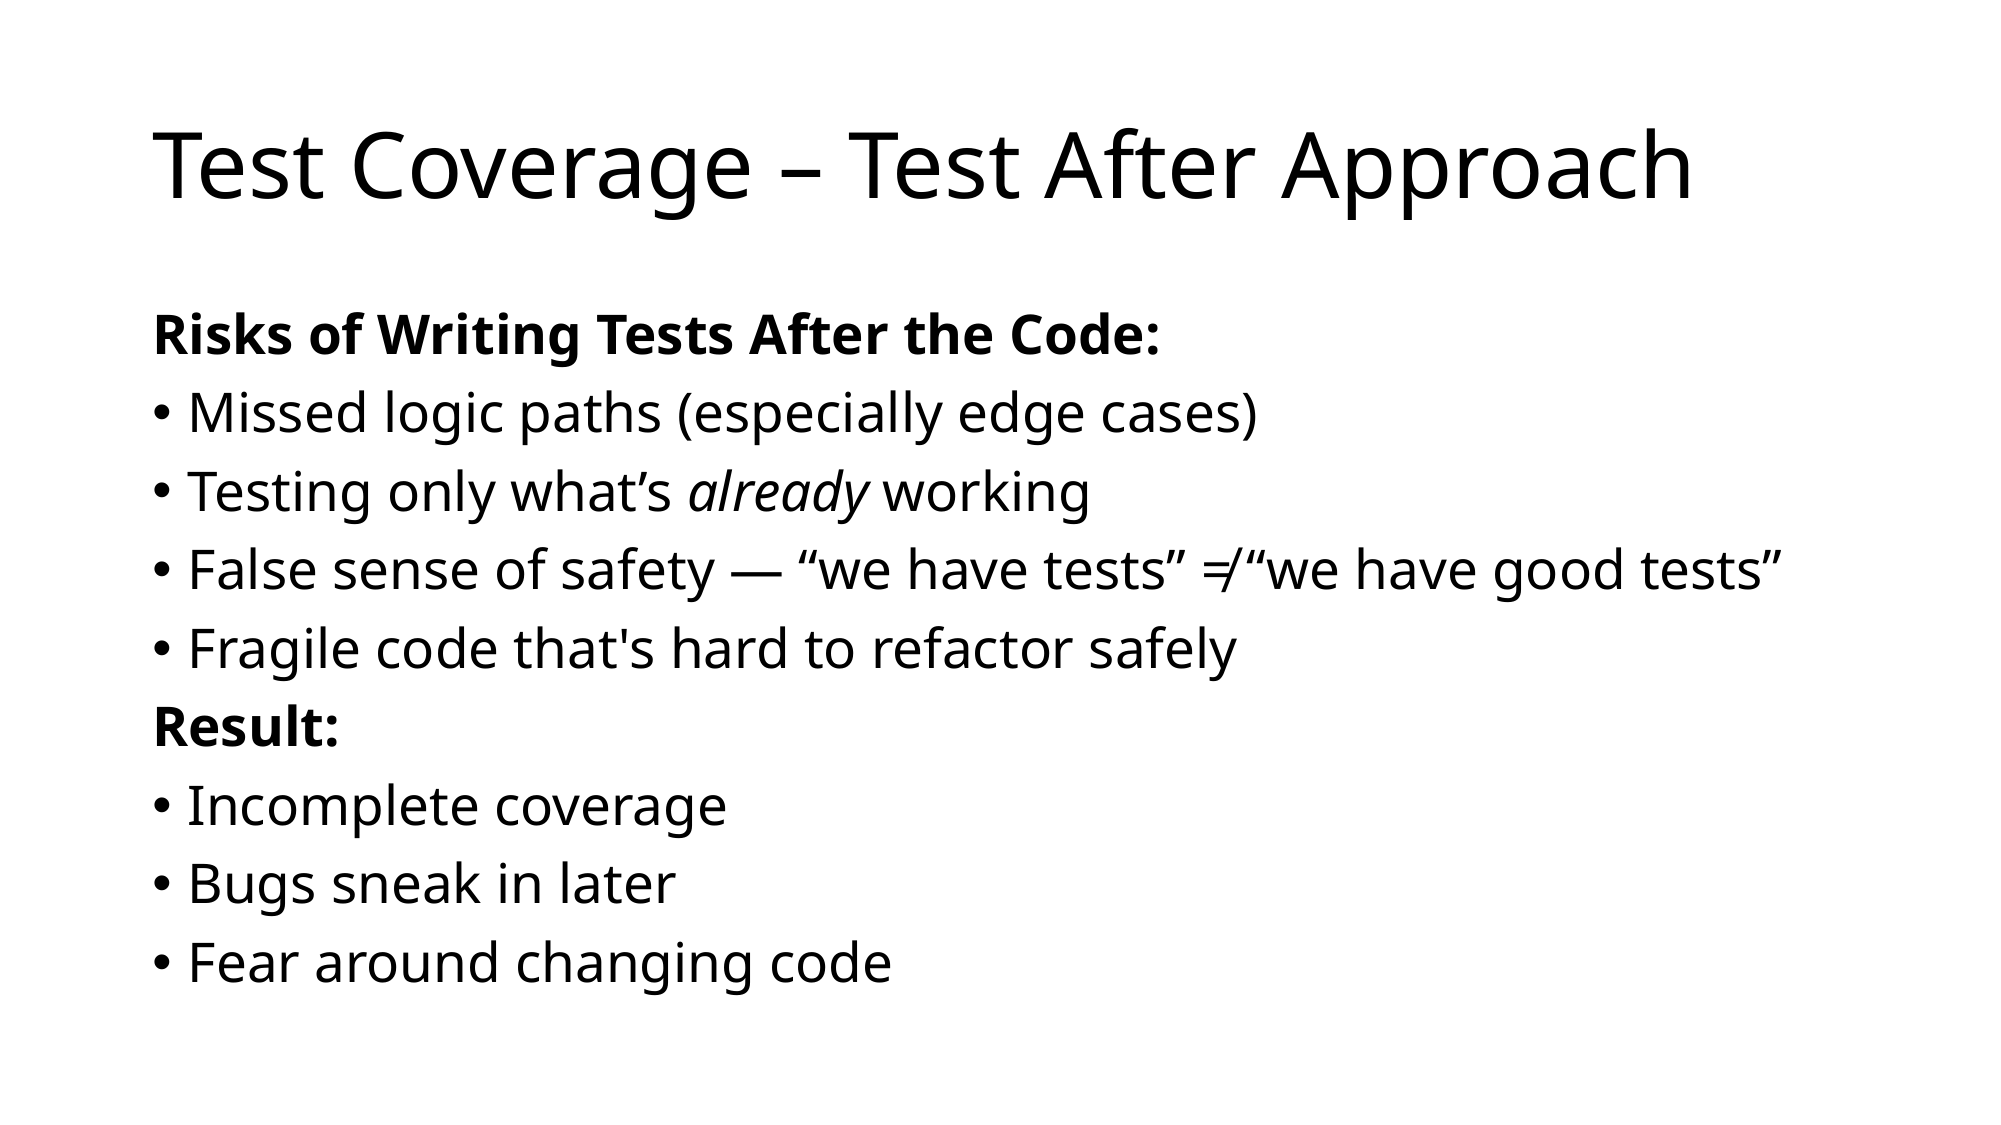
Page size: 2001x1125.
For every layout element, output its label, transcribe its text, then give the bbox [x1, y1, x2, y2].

title Test Coverage – Test After Approach [137, 59, 1863, 278]
list Risks of Writing Tests After the Code: Missed logic paths (especially edge cases) Testing only what’s already working False sense of safety — “we have tests” ≠ “we have good tests” Fragile code that's hard to refactor safely Result: Incomplete coverage Bugs sneak in later Fear around changing code [137, 299, 1863, 1014]
